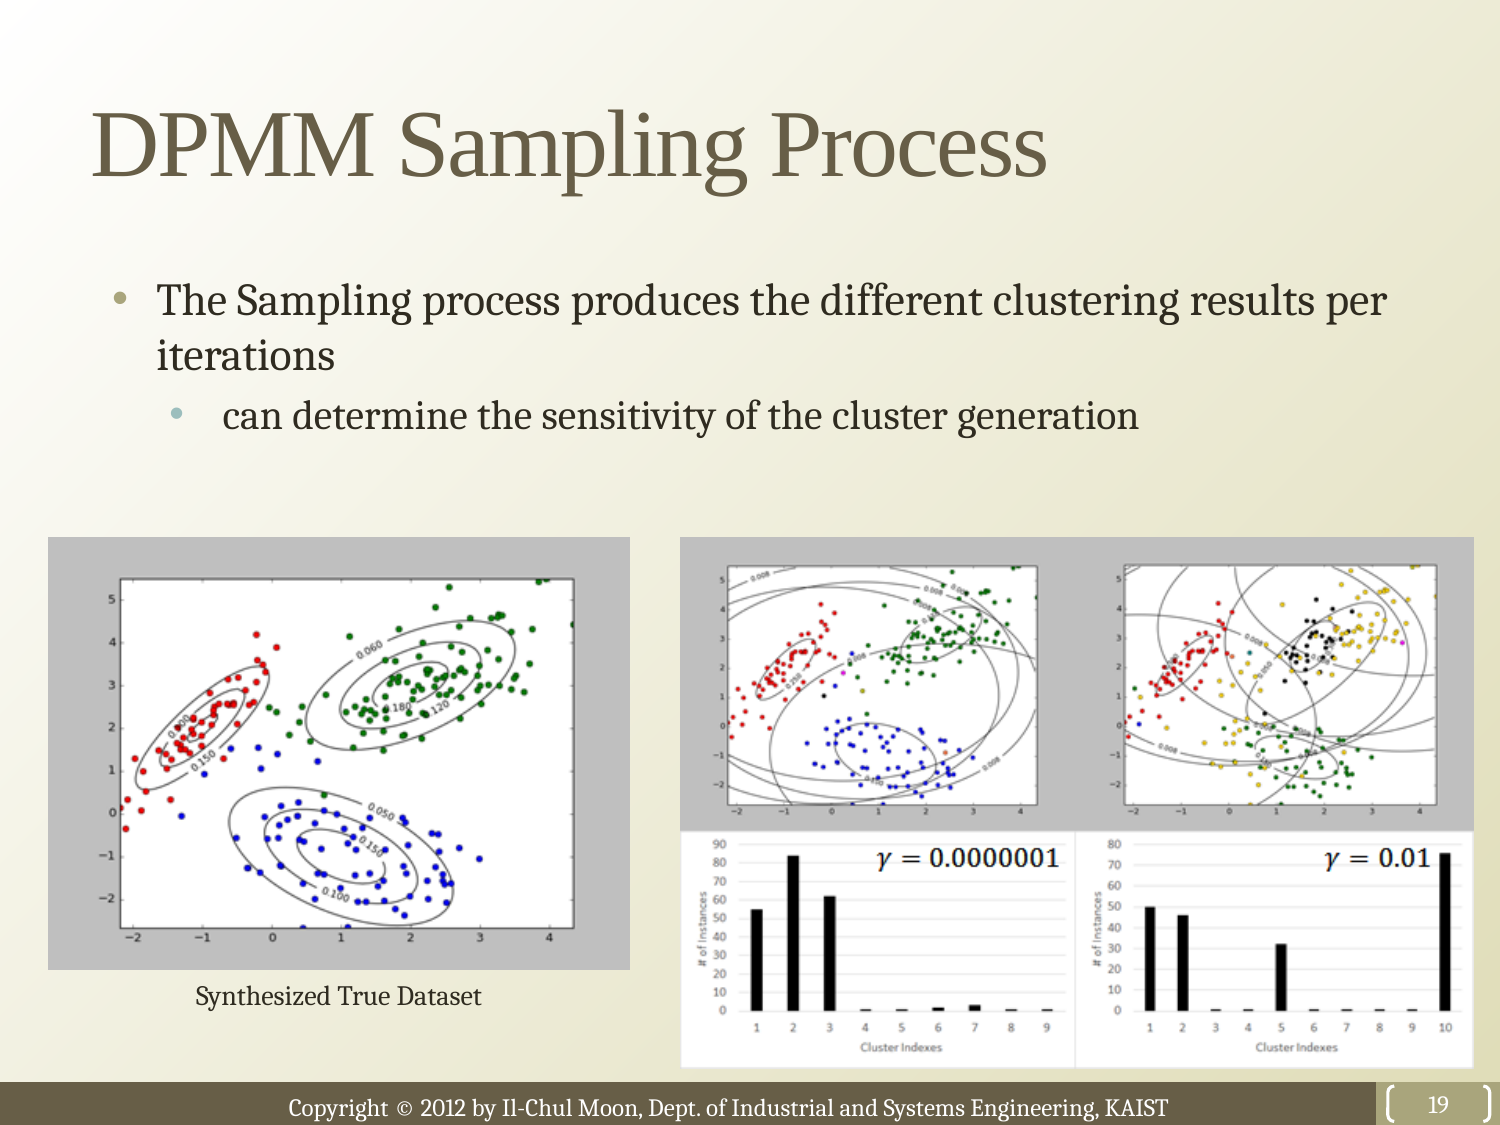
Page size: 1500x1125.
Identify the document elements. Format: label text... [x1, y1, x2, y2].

text_box Synthesized True Dataset [181, 977, 498, 1019]
picture [680, 536, 1474, 1069]
title DPMM Sampling Process [75, 45, 1459, 232]
slide_number 19 [1386, 1084, 1492, 1123]
picture [48, 536, 631, 971]
